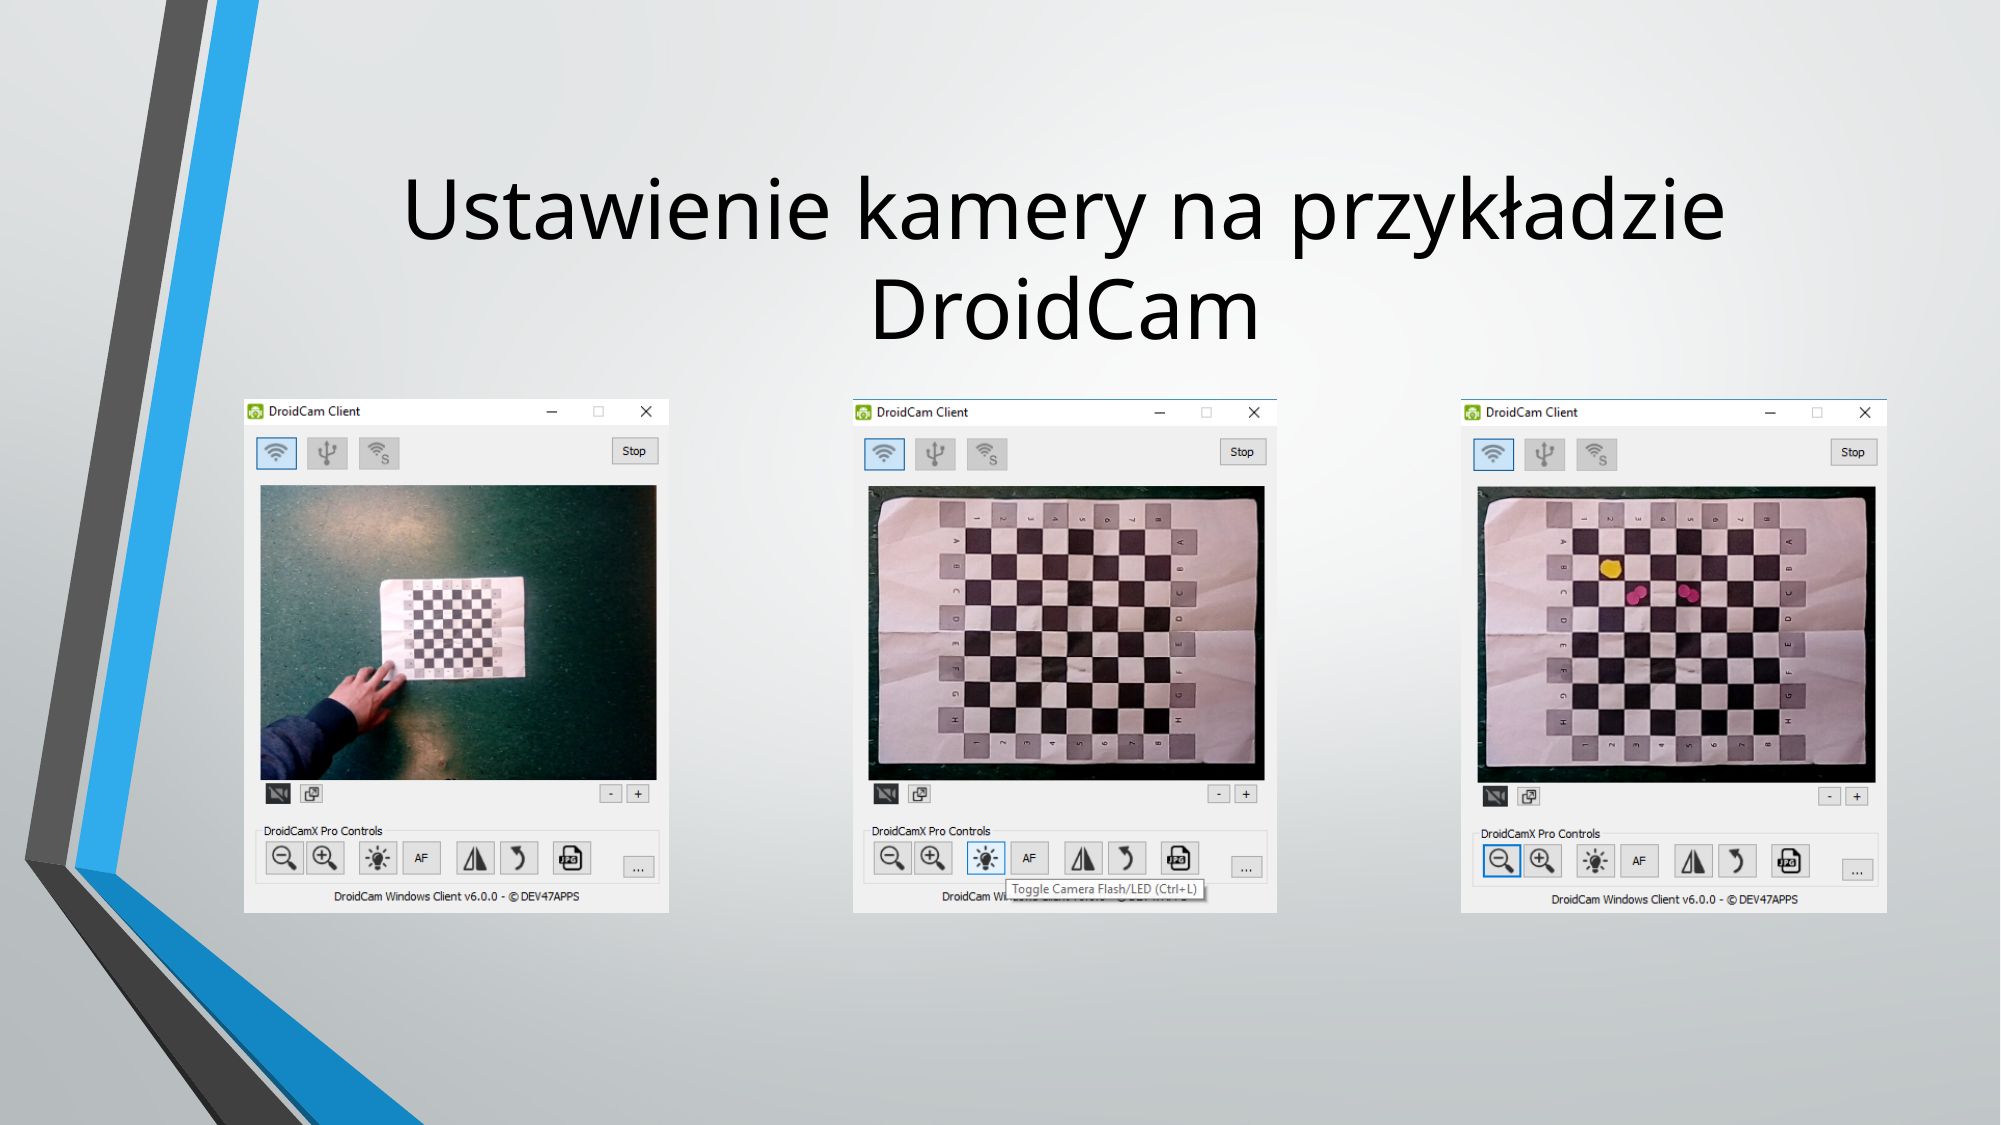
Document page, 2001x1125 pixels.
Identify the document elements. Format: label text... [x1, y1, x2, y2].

picture [1461, 399, 1888, 913]
title Ustawienie kamery na przykładzie DroidCam [243, 112, 1887, 400]
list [853, 399, 1277, 913]
picture [243, 399, 669, 913]
